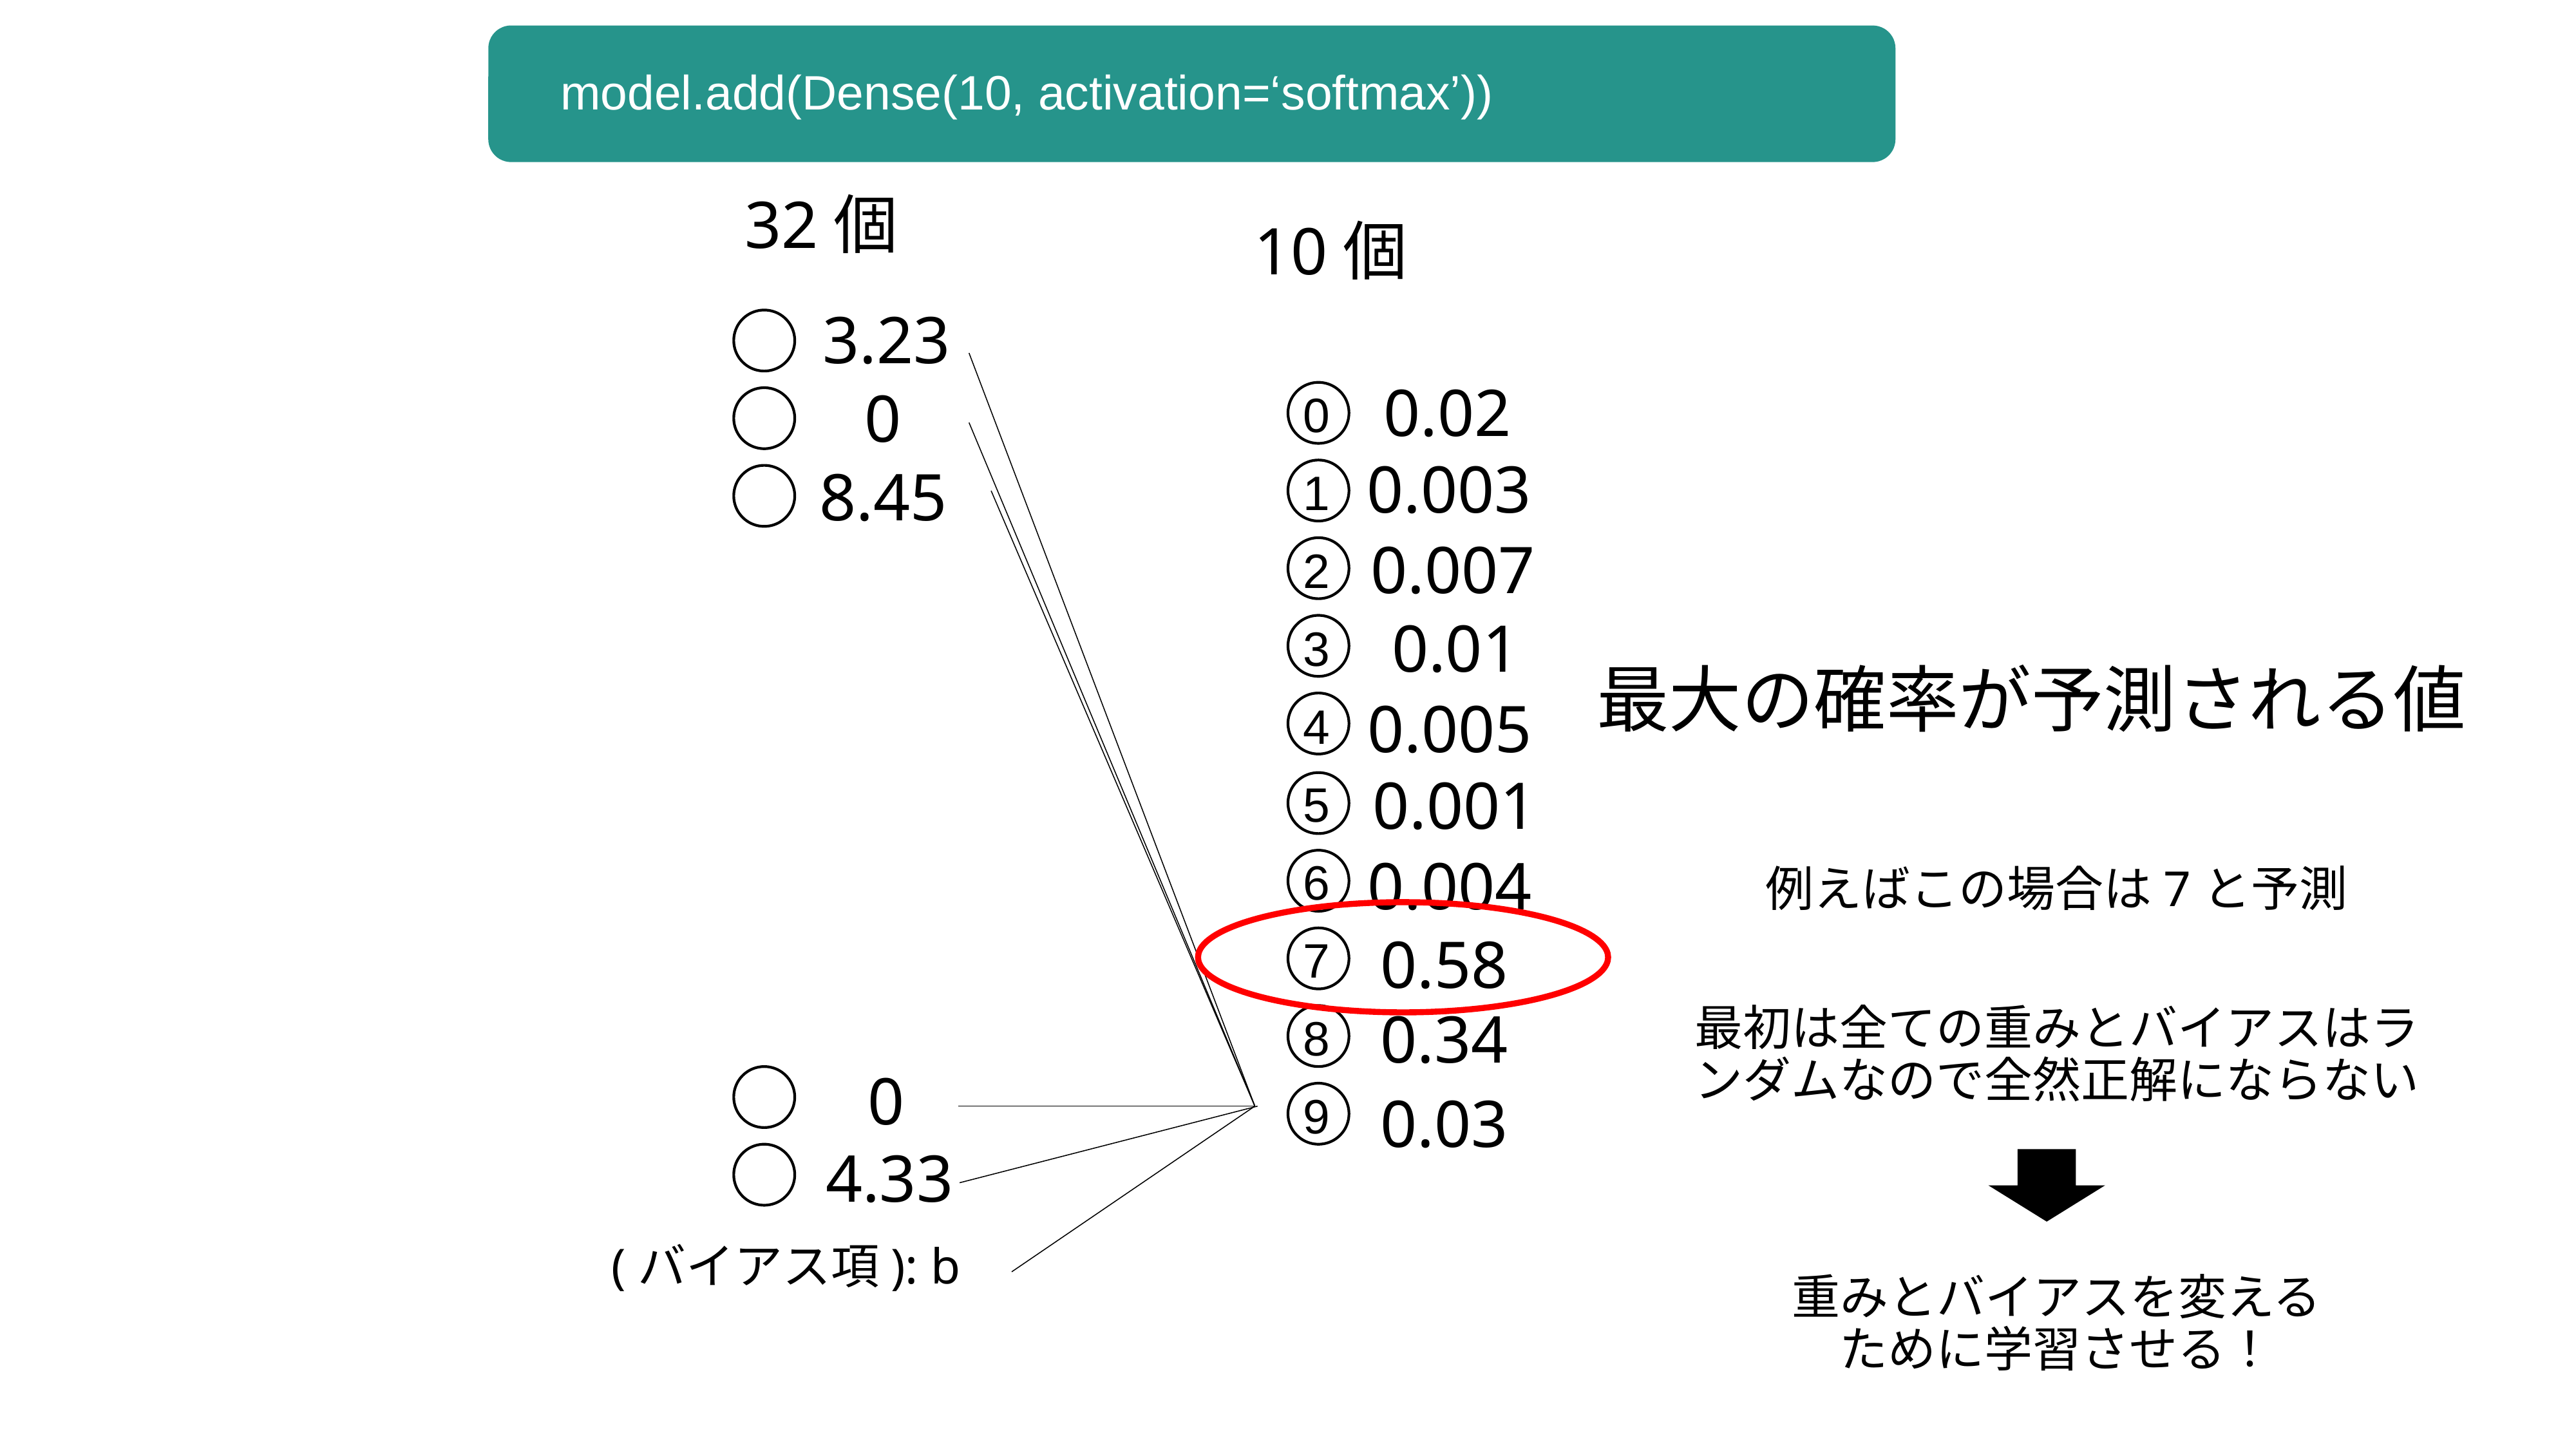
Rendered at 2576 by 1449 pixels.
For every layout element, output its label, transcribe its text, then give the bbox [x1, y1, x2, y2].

text_box 4.33 [794, 1141, 985, 1220]
text_box [1255, 902, 1609, 1012]
text_box 32個 [659, 187, 983, 267]
text_box [1301, 459, 1316, 464]
text_box [732, 464, 788, 528]
text_box [732, 308, 791, 373]
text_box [969, 422, 1255, 1106]
text_box 8.45 [788, 460, 969, 540]
text_box 0.34 [1349, 1002, 1540, 1082]
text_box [1011, 1106, 1255, 1273]
text_box [1300, 614, 1337, 620]
text_box 4 [1268, 697, 1340, 759]
text_box 10個 [1168, 214, 1493, 294]
text_box 0.03 [1349, 1086, 1540, 1166]
text_box 0 [788, 382, 969, 460]
text_box 1 [1268, 464, 1316, 526]
text_box 3 [1268, 620, 1360, 681]
text_box 8 [1268, 1009, 1349, 1071]
text_box [732, 386, 788, 450]
text_box [1988, 1149, 2105, 1222]
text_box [969, 352, 1255, 422]
text_box 0.007 [1344, 533, 1562, 612]
text_box [1302, 381, 1336, 386]
text_box 最大の確率が予測される値 [1587, 658, 2526, 746]
text_box 0.005 [1340, 692, 1559, 772]
text_box [1300, 692, 1337, 697]
text_box (バイアス項): b [547, 1237, 1025, 1300]
text_box 3.23 [791, 303, 982, 383]
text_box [1255, 1106, 1258, 1183]
text_box 0.02 [1352, 375, 1543, 455]
text_box [1301, 1081, 1336, 1087]
text_box 9 [1268, 1087, 1349, 1149]
text_box [732, 1065, 791, 1129]
text_box 0.004 [1346, 849, 1553, 919]
text_box [1302, 771, 1334, 775]
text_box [959, 1106, 1011, 1183]
text_box 5 [1268, 775, 1343, 837]
text_box [1302, 849, 1335, 853]
text_box 重みとバイアスを変えるために学習させる！ [1770, 1268, 2343, 1383]
text_box [488, 25, 1896, 162]
text_box 6 [1268, 853, 1346, 915]
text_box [990, 490, 1255, 1106]
text_box 0.58 [1526, 999, 1540, 1002]
text_box 0.003 [1316, 452, 1582, 532]
text_box [732, 1142, 794, 1207]
text_box 2 [1268, 542, 1344, 603]
text_box 例えばこの場合は7と予測 [1733, 860, 2380, 922]
text_box 0.001 [1343, 768, 1567, 848]
text_box 0.01 [1360, 612, 1551, 691]
text_box [1301, 536, 1336, 542]
text_box model.add(Dense(10, activation=‘softmax’)) [554, 62, 1958, 126]
text_box 0 [1268, 386, 1352, 448]
text_box 0 [791, 1064, 969, 1144]
text_box [1301, 1006, 1327, 1009]
text_box 最初は全ての重みとバイアスはランダムなので全然正解にならない [1671, 999, 2443, 1113]
